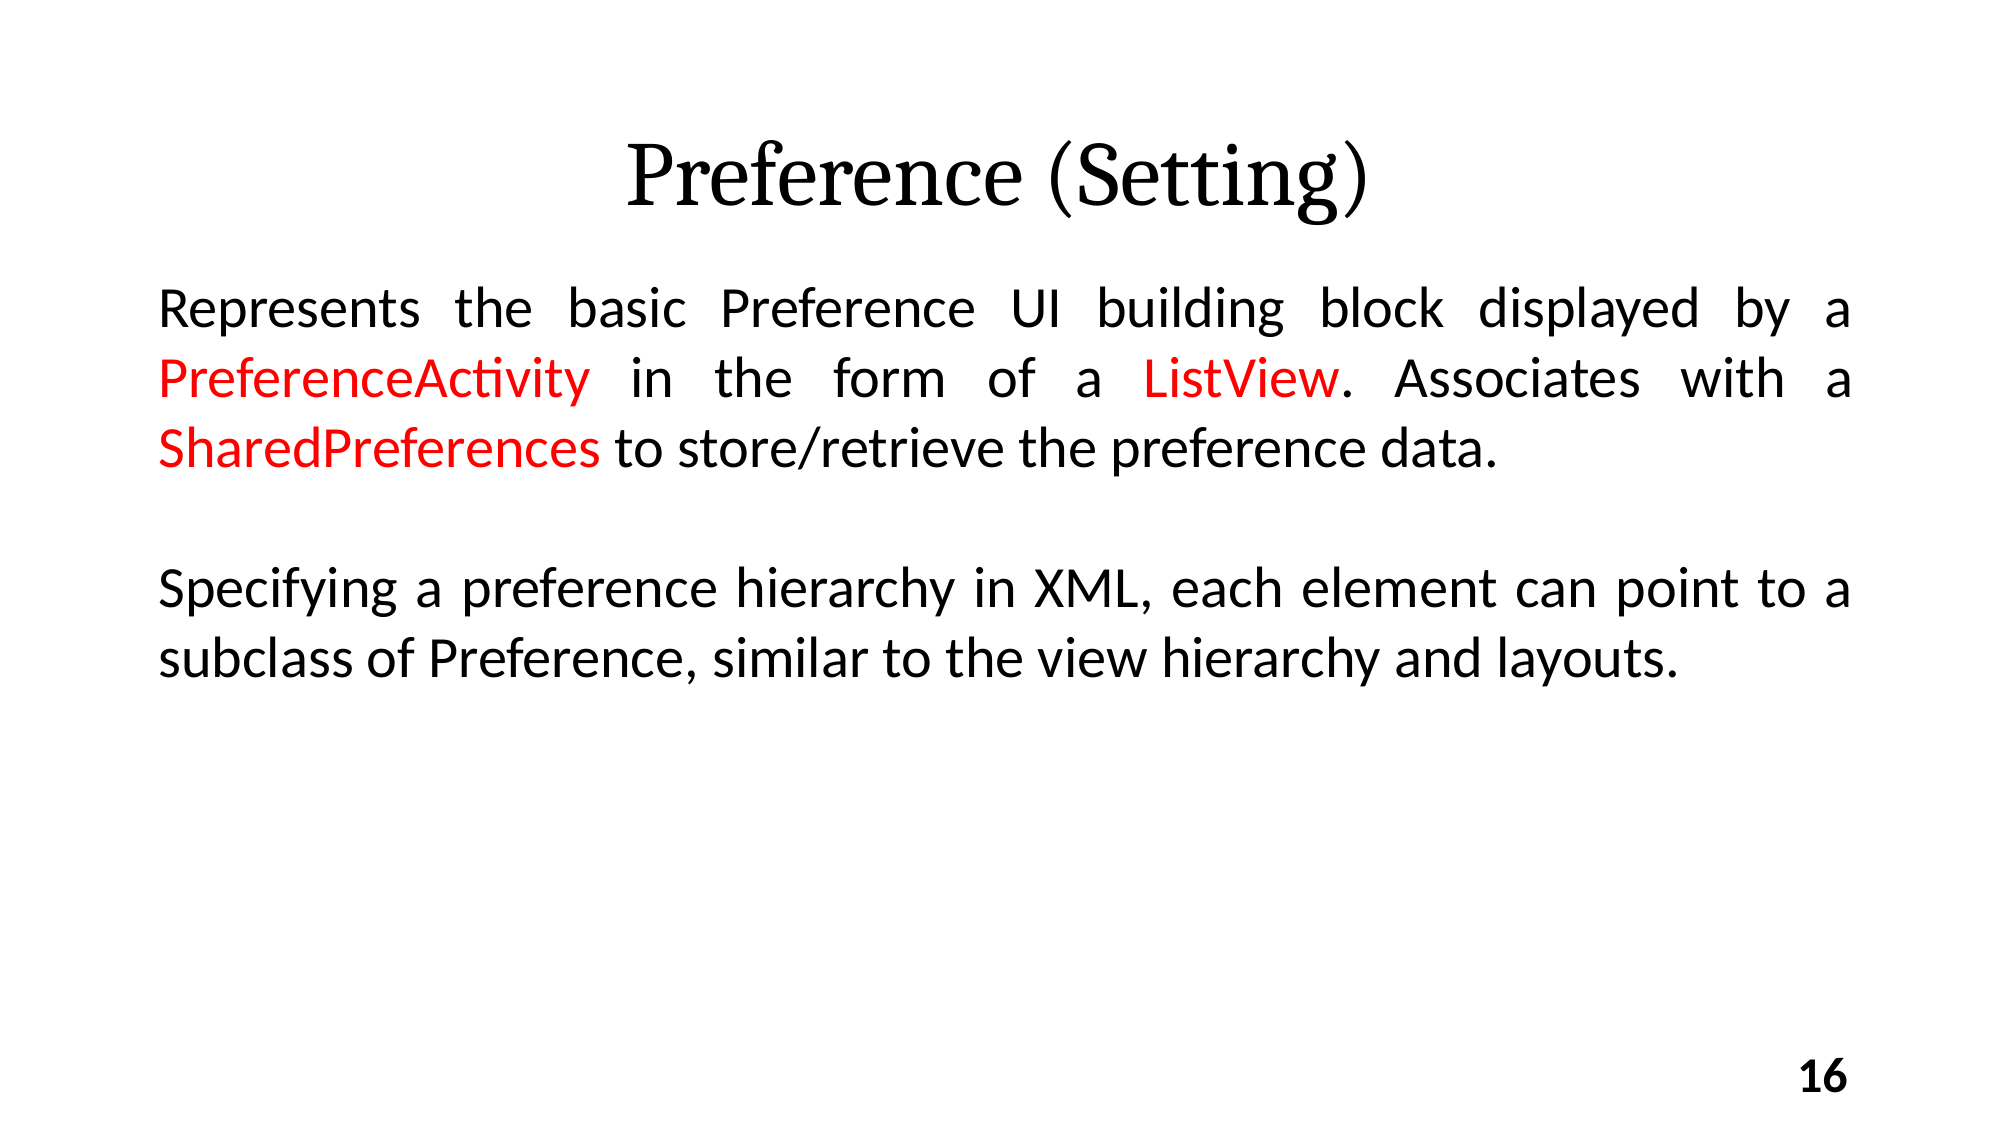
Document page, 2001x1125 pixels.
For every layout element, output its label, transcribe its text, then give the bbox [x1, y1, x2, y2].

text_box 1 [1412, 1042, 1863, 1103]
text_box Represents the basic Preference UI building block displayed by a PreferenceActivity in the form of a ListView. Associates with a SharedPreferences to store/retrieve the preference data. Specifying a preference hierarchy in XML, each element can point to a subclass of Preference, similar to the view hierarchy and layouts. [143, 261, 1869, 991]
text_box Preference (Setting) [137, 59, 1863, 278]
